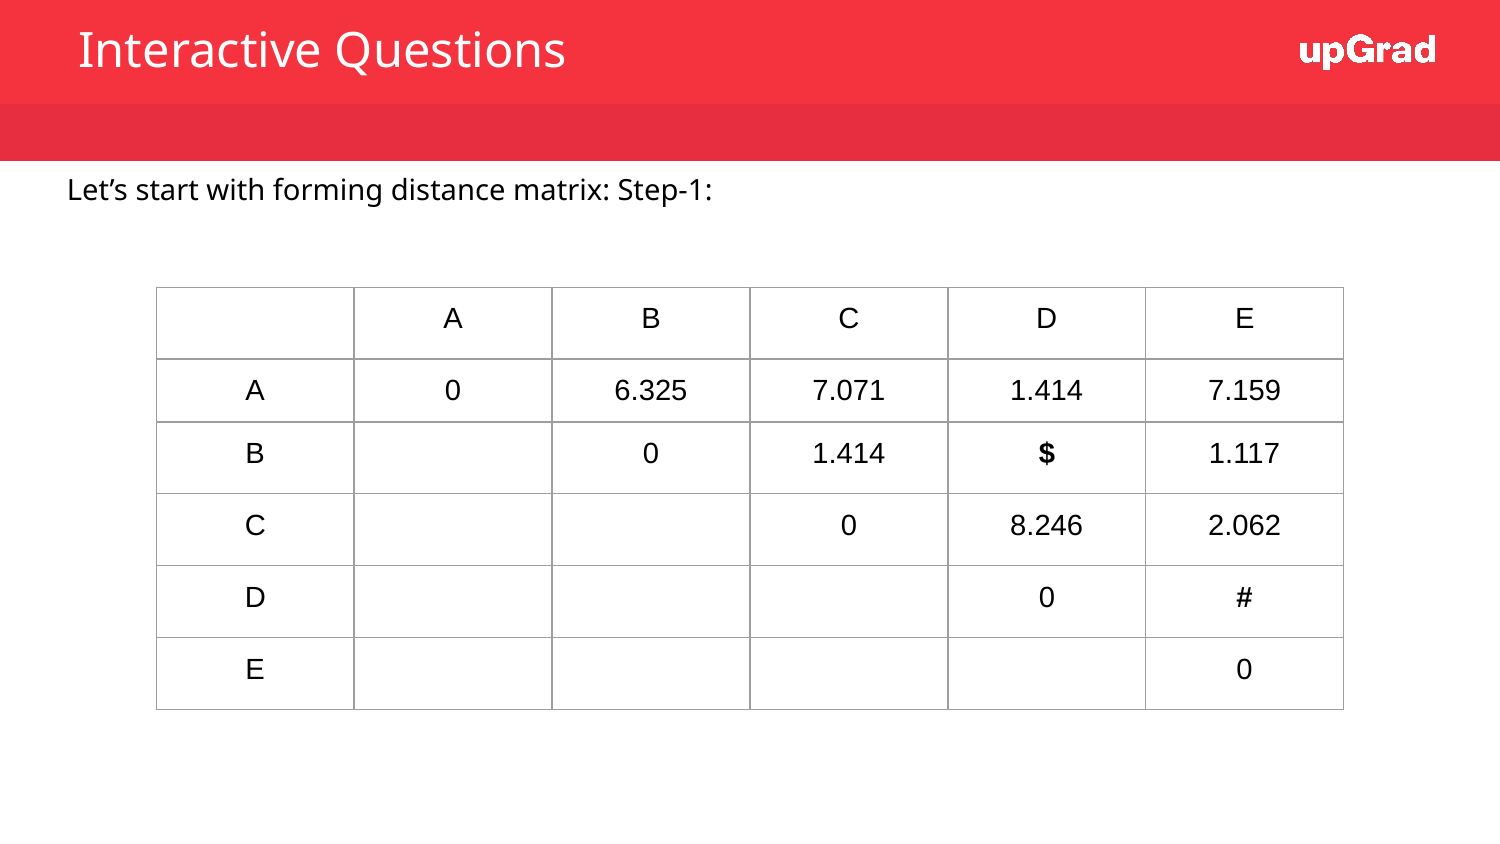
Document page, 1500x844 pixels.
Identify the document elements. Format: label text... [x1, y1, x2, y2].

table_cell [355, 566, 551, 637]
table_header B [553, 288, 749, 358]
table_cell [553, 638, 749, 709]
table_cell 0 [949, 566, 1145, 637]
table_cell 2.062 [1146, 494, 1343, 565]
table_cell 0 [553, 423, 749, 493]
table_cell 1.414 [751, 423, 947, 493]
table_cell 1.414 [949, 360, 1145, 421]
table_cell [751, 566, 947, 637]
table_cell 0 [751, 494, 947, 565]
table_cell A [157, 360, 353, 421]
table_header E [1146, 288, 1343, 358]
table_header A [355, 288, 551, 358]
table_cell C [157, 494, 353, 565]
table_cell D [157, 566, 353, 637]
table_cell 8.246 [949, 494, 1145, 565]
table_cell 7.159 [1146, 360, 1343, 421]
table_cell 6.325 [553, 360, 749, 421]
picture [1300, 34, 1435, 70]
table_cell [553, 494, 749, 565]
table_cell [355, 494, 551, 565]
table_cell B [157, 423, 353, 493]
text_box Interactive Questions [63, 20, 768, 87]
table_header C [751, 288, 947, 358]
table_cell $ [949, 423, 1145, 493]
table_cell 7.071 [751, 360, 947, 421]
table_cell E [157, 638, 353, 709]
table_cell [355, 638, 551, 709]
table_cell [553, 566, 749, 637]
table_header [157, 288, 353, 358]
table_cell [355, 423, 551, 493]
table_header D [949, 288, 1145, 358]
table_cell 0 [355, 360, 551, 421]
list Let’s start with forming distance matrix: Step-1: [51, 164, 1425, 827]
table_cell 0 [1146, 638, 1343, 709]
text_box [0, 104, 1500, 161]
table_cell # [1146, 566, 1343, 637]
table_cell [949, 638, 1145, 709]
table_cell 1.117 [1146, 423, 1343, 493]
table_cell [751, 638, 947, 709]
